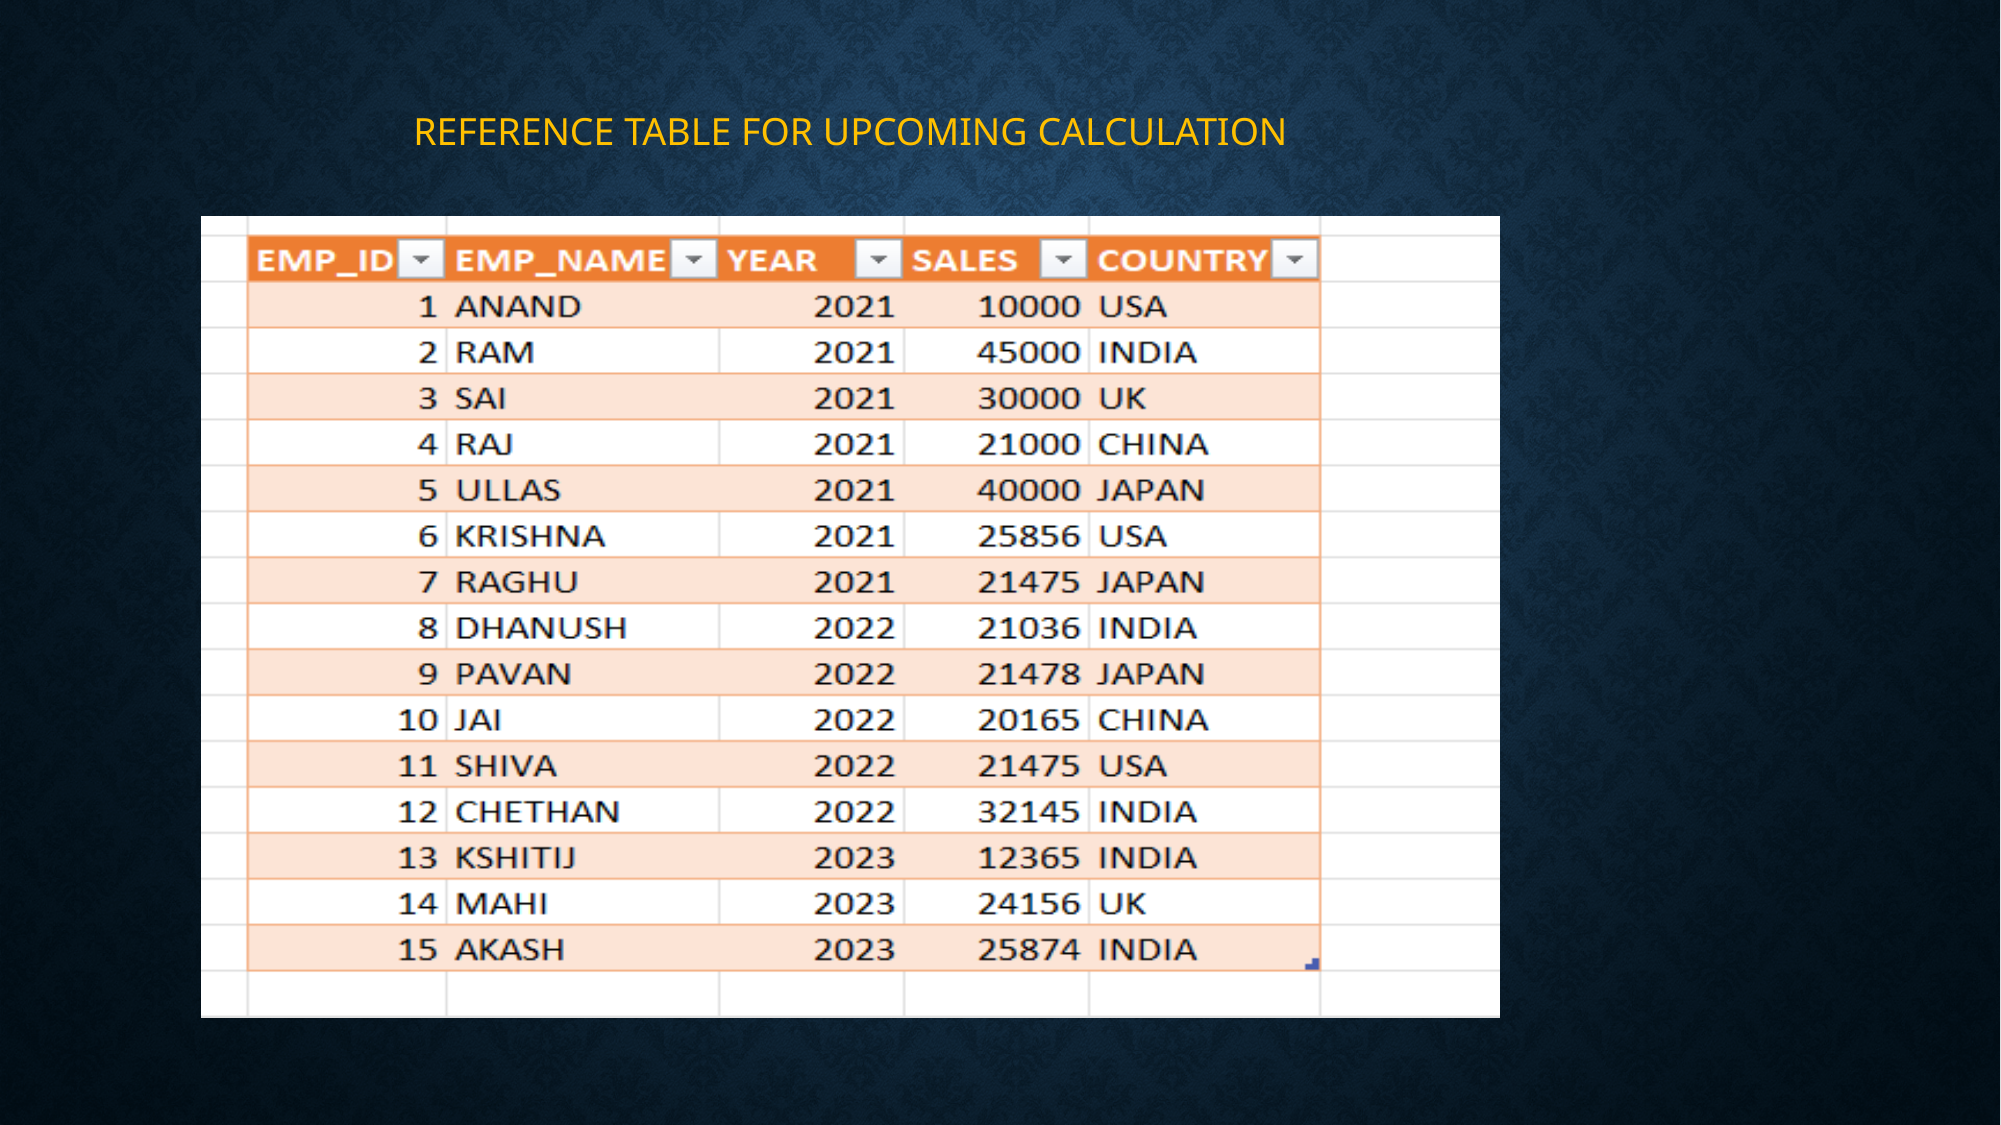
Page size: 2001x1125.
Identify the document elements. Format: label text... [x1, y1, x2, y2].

picture [200, 215, 1501, 1019]
text_box REFERENCE TABLE FOR UPCOMING CALCULATION [201, 100, 1500, 161]
